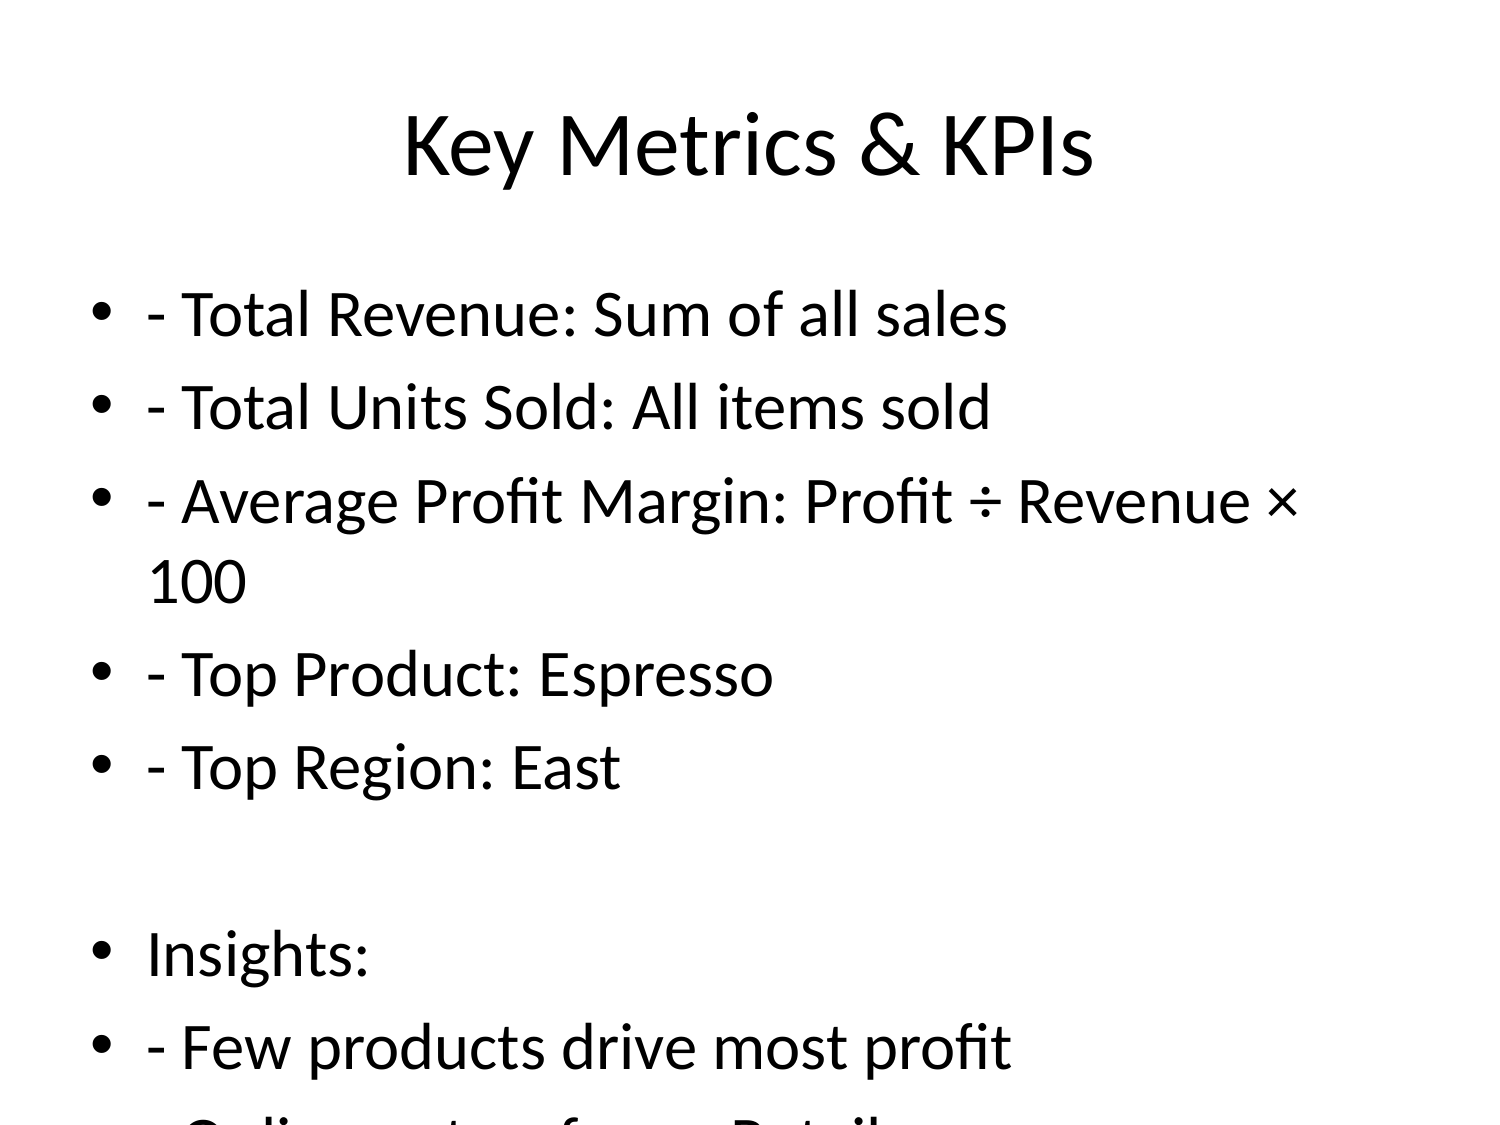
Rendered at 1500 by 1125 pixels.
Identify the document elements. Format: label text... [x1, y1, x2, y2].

title Key Metrics & KPIs [75, 45, 1425, 233]
list - Total Revenue: Sum of all sales - Total Units Sold: All items sold - Average Profit Margin: Profit ÷ Revenue × 100 - Top Product: Espresso - Top Region: East Insights: - Few products drive most profit - Online outperforms Retail [75, 262, 1425, 1005]
